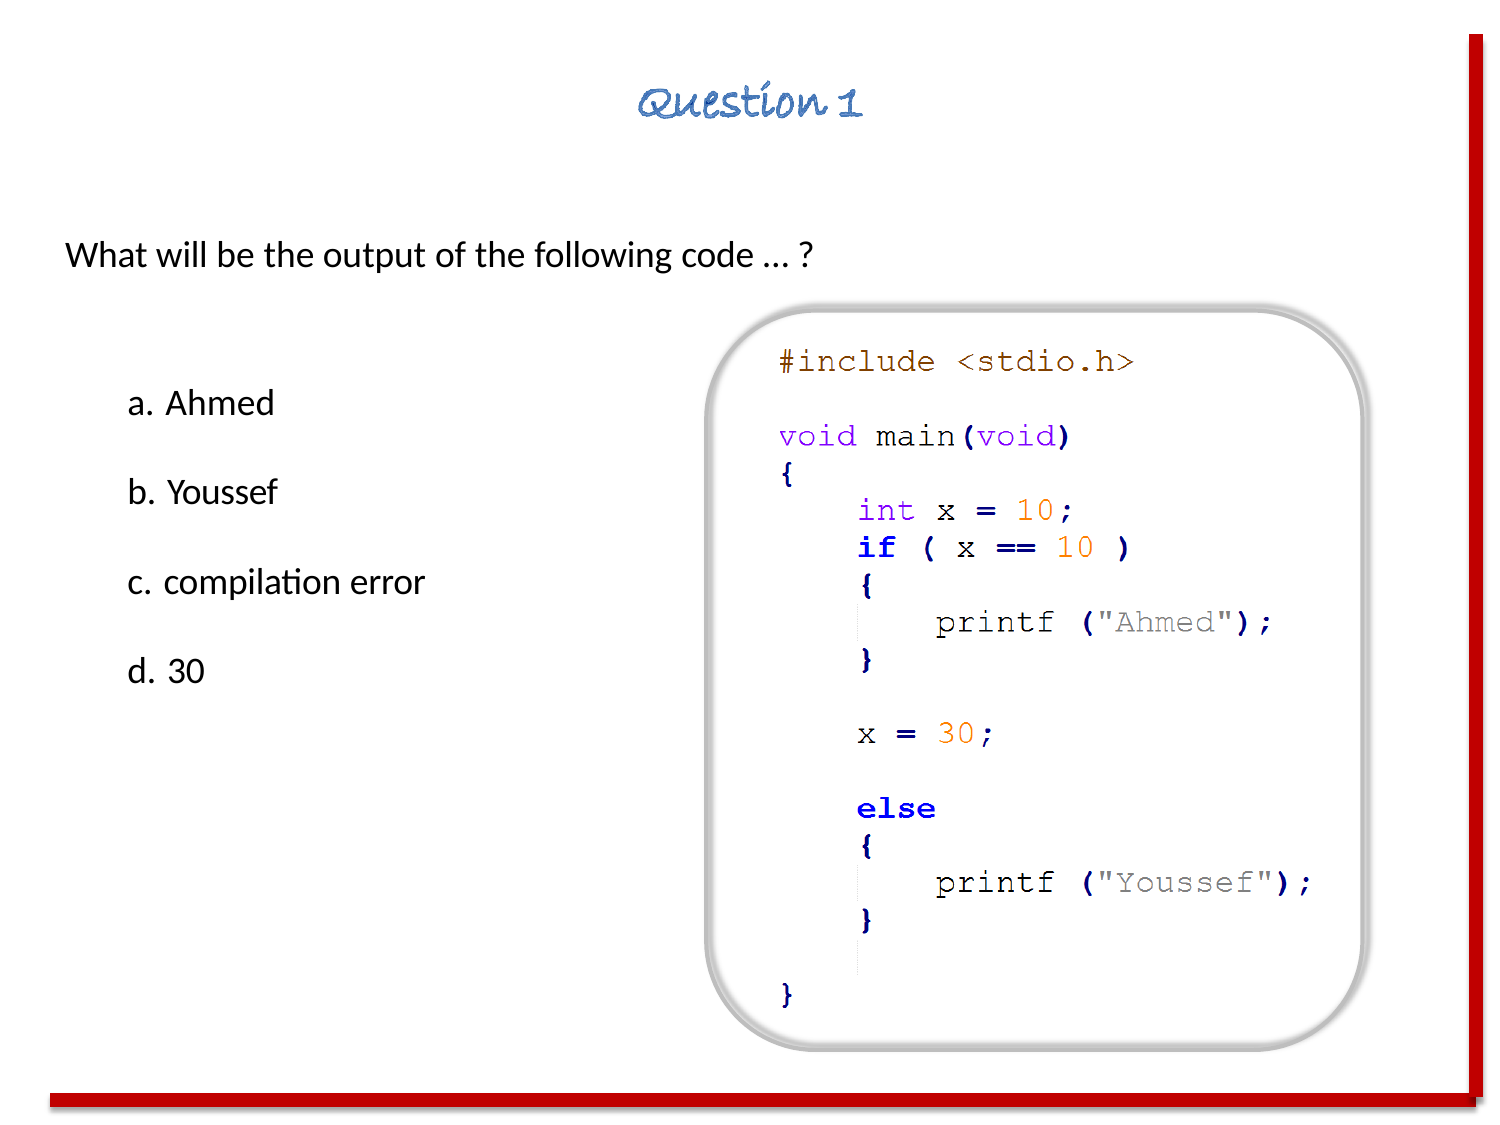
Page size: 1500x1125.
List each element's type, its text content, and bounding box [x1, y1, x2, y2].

picture [779, 349, 1313, 1011]
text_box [701, 297, 1377, 1056]
picture [44, 34, 1491, 1117]
picture [638, 80, 863, 119]
text_box What will be the output of the following code … ? Ahmed Youssef compilation error 30 [62, 227, 822, 691]
